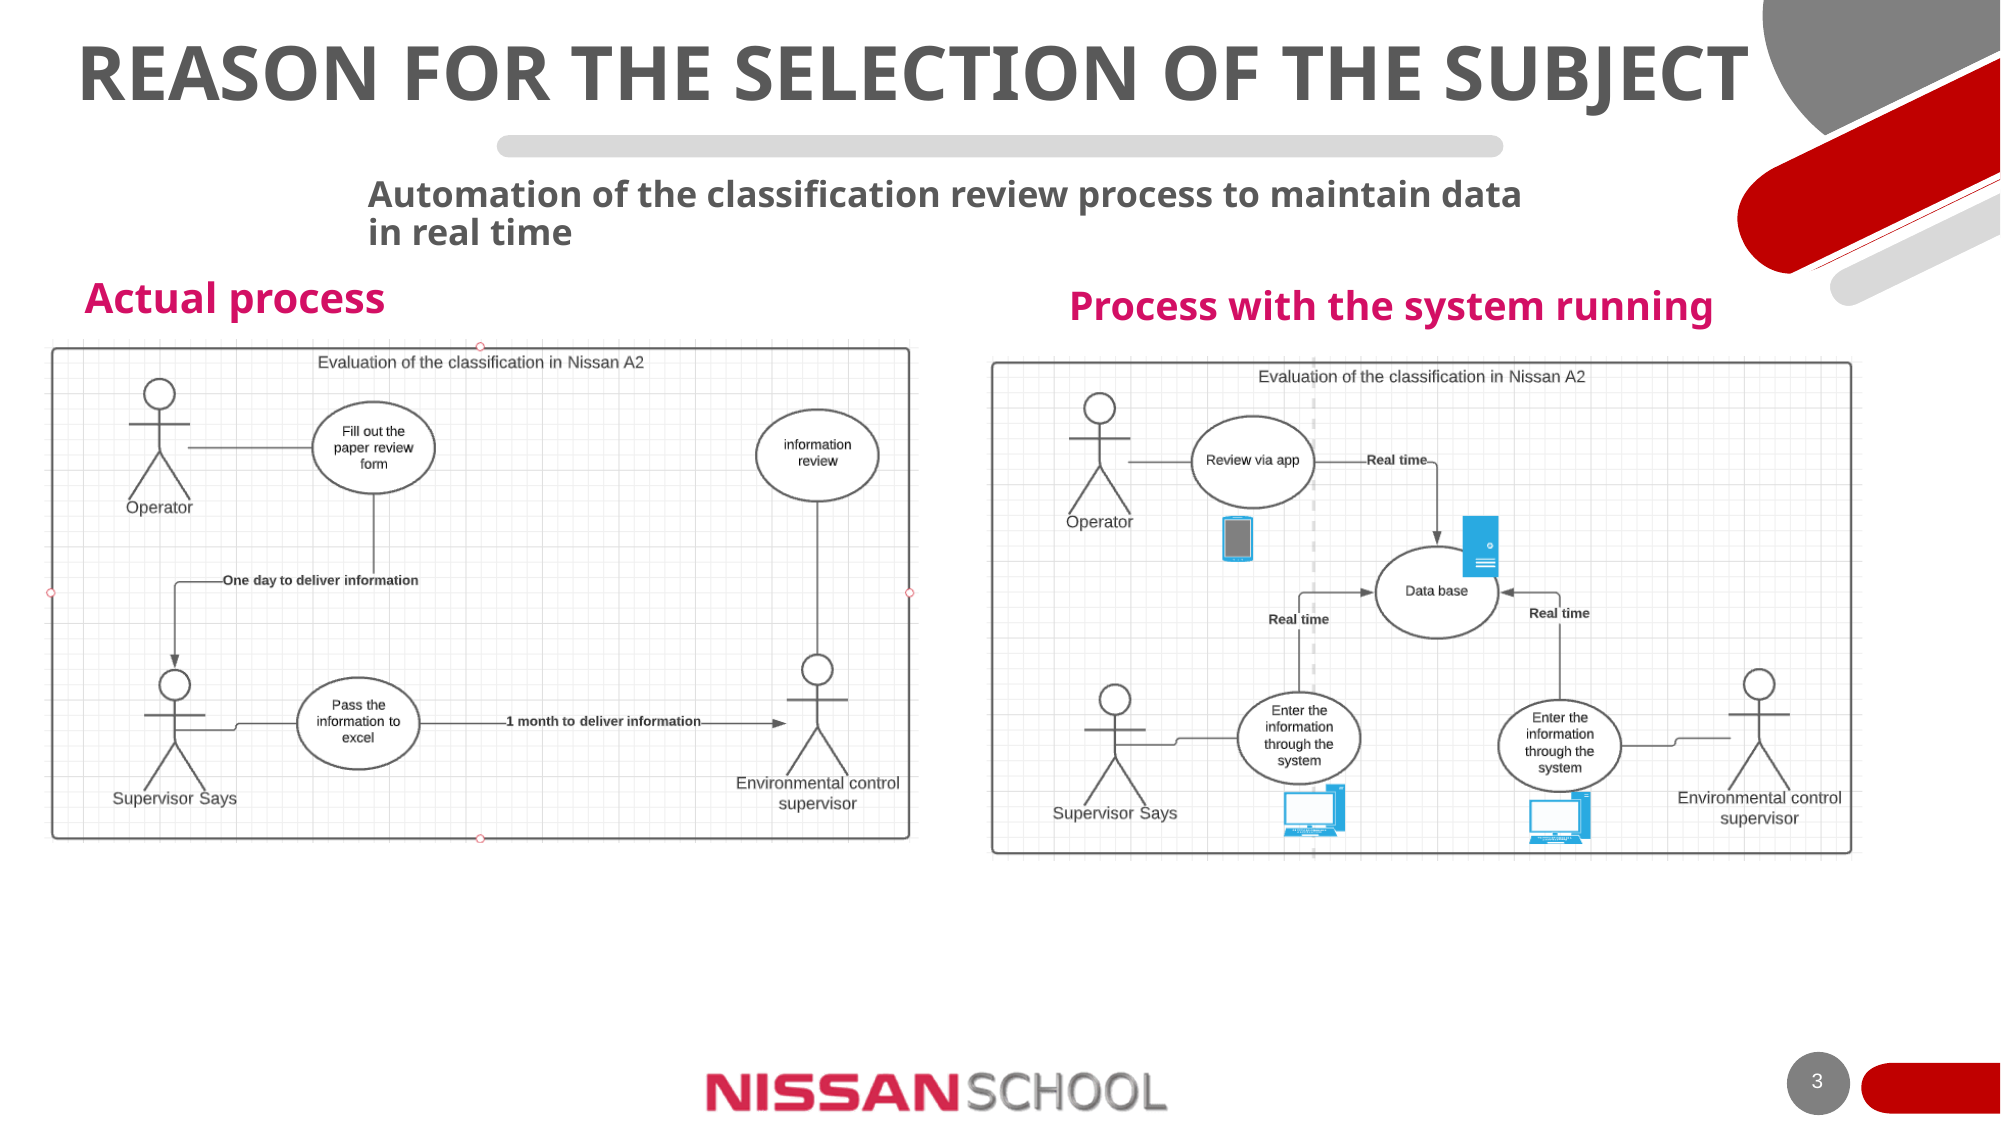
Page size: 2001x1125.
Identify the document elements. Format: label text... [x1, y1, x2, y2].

slide_number 3 [1772, 1050, 1863, 1111]
title REASON FOR THE SELECTION OF THE SUBJECT [8, 13, 1821, 125]
list Actual process [69, 270, 756, 331]
picture [986, 356, 1863, 861]
picture [704, 1056, 1174, 1120]
list Process with the system running [1053, 279, 1740, 339]
list Automation of the classification review process to maintain data in real time [352, 168, 1558, 262]
picture [44, 338, 919, 843]
